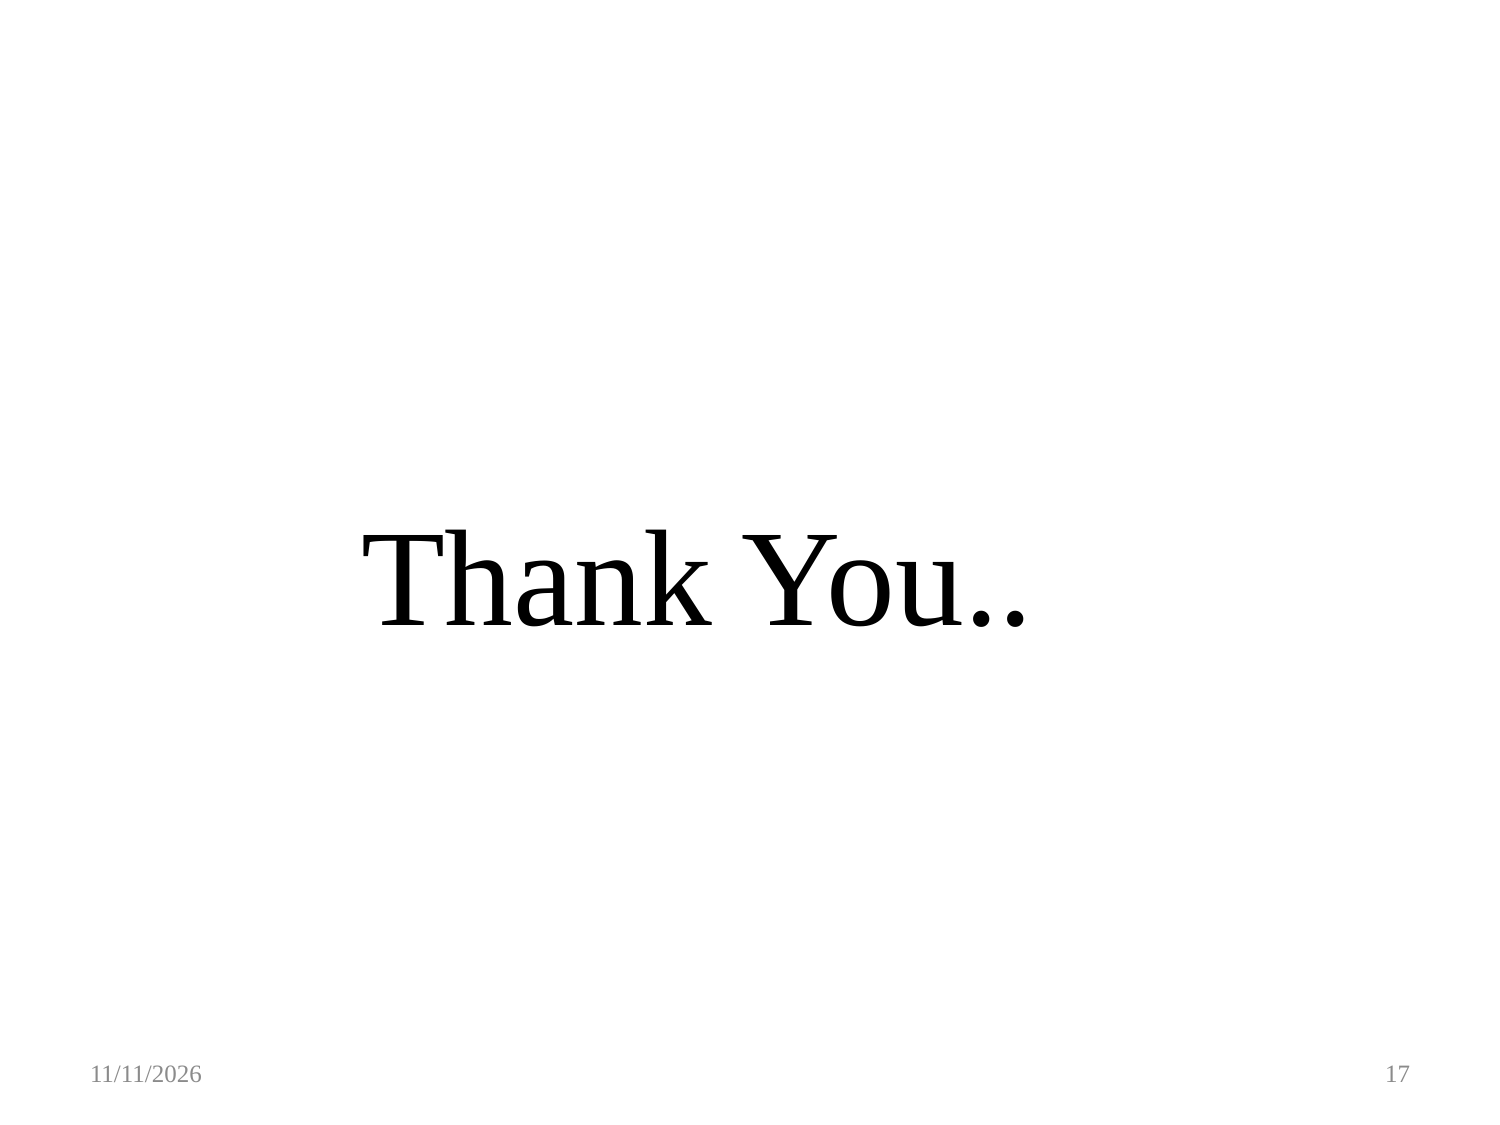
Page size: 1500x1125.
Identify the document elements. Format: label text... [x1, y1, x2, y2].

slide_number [75, 1042, 425, 1103]
slide_number 17 [1074, 1042, 1425, 1103]
text_box Thank You.. [316, 480, 1079, 661]
